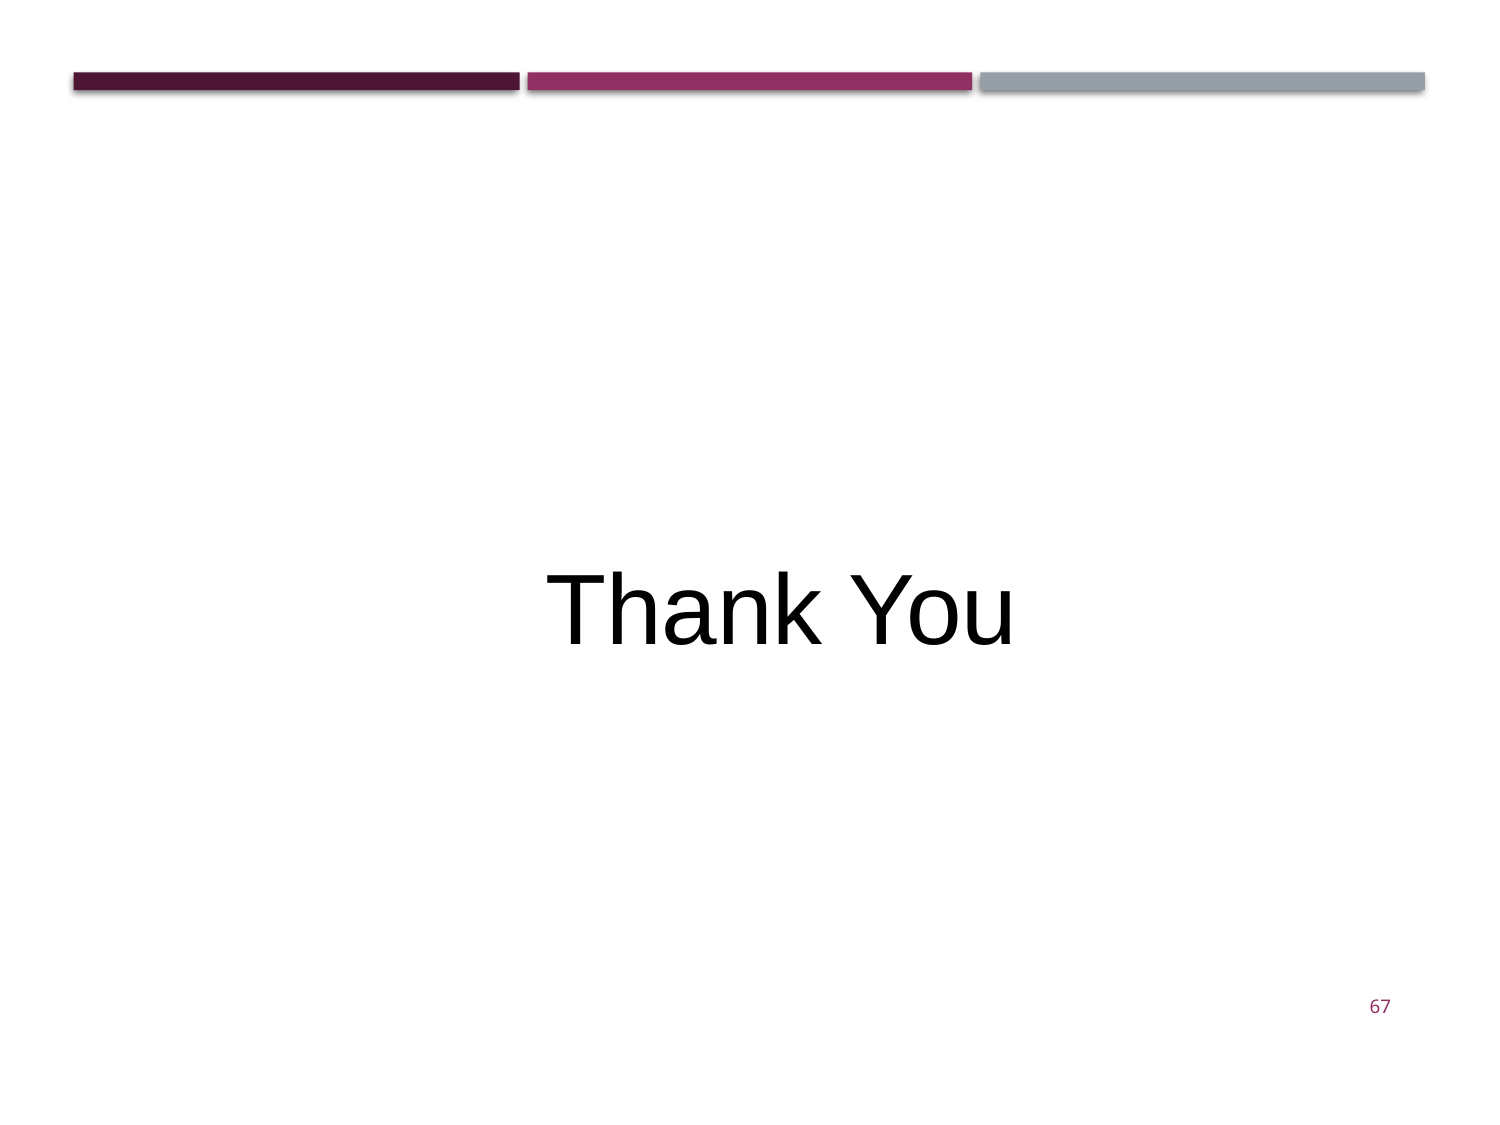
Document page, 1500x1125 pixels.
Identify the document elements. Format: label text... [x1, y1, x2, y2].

slide_number 67 [1279, 977, 1406, 1037]
text_box Thank You [387, 537, 1175, 673]
